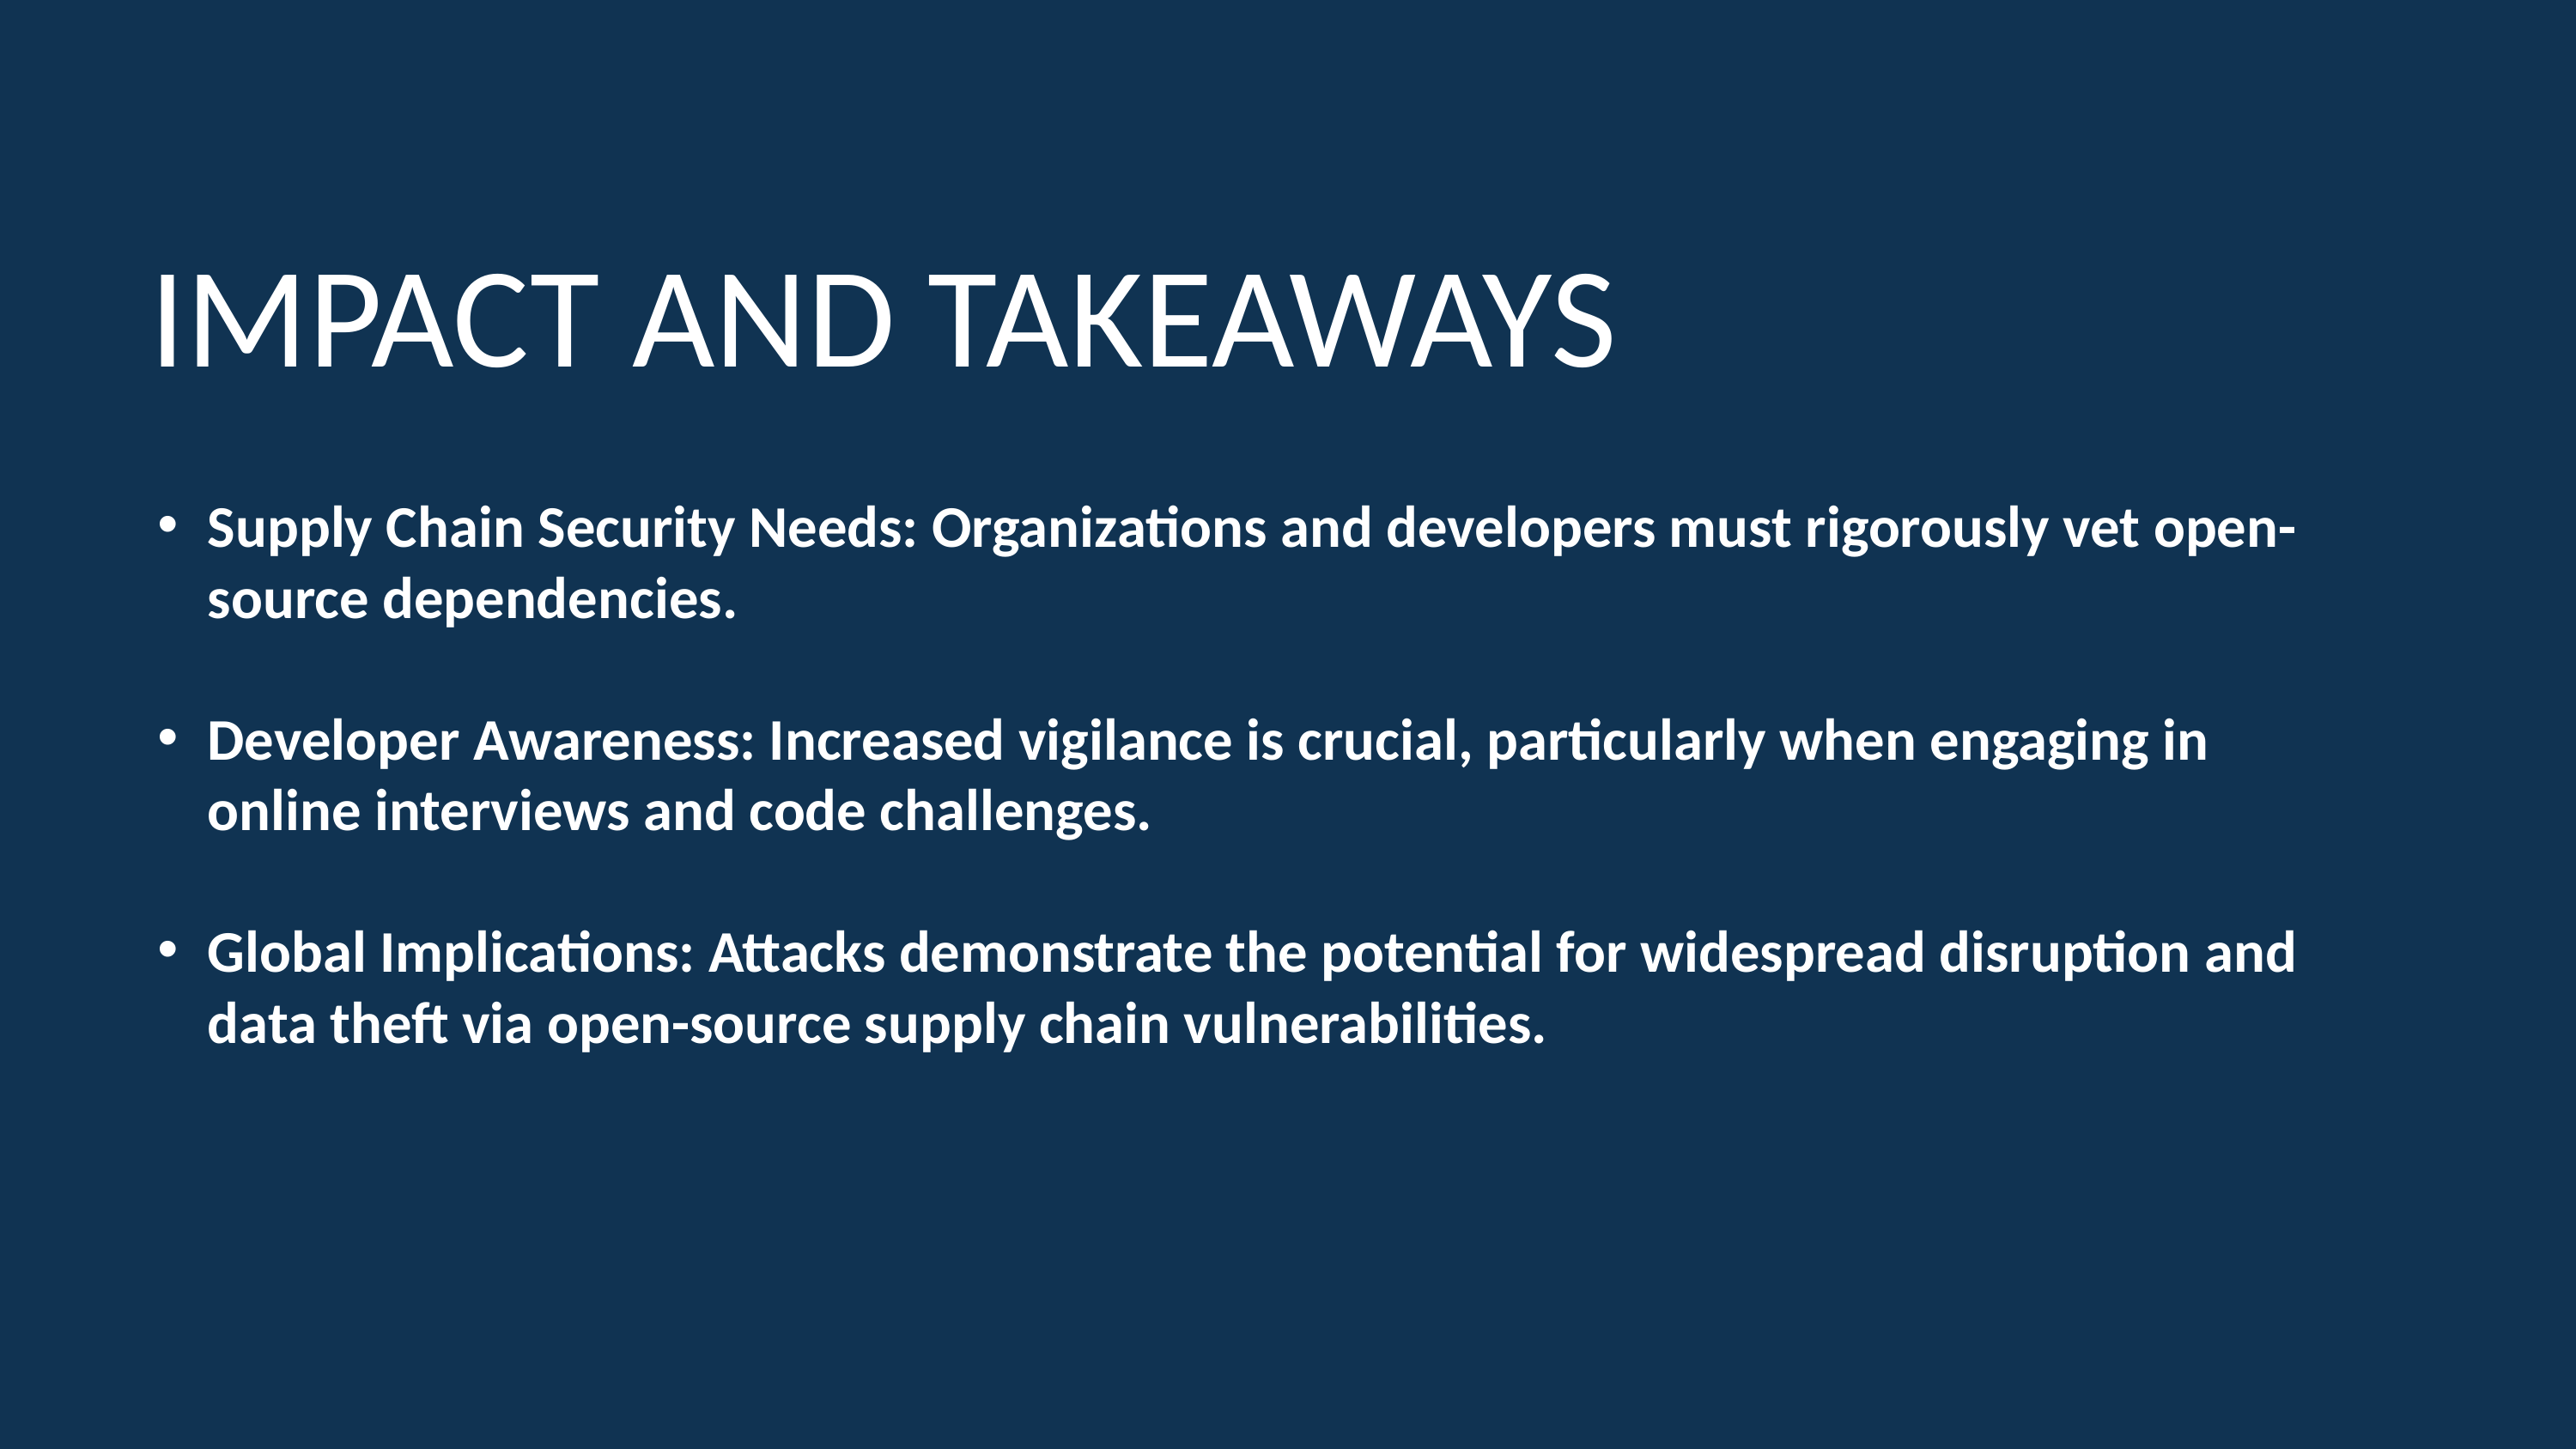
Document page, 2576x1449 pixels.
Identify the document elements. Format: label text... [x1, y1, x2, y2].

text_box IMPACT AND TAKEAWAYS [149, 220, 1983, 397]
text_box Supply Chain Security Needs: Organizations and developers must rigorously vet open-source dependencies. Developer Awareness: Increased vigilance is crucial, particularly when engaging in online interviews and code challenges. Global Implications: Attacks demonstrate the potential for widespread disruption and data theft via open-source supply chain vulnerabilities. [106, 488, 2302, 1126]
